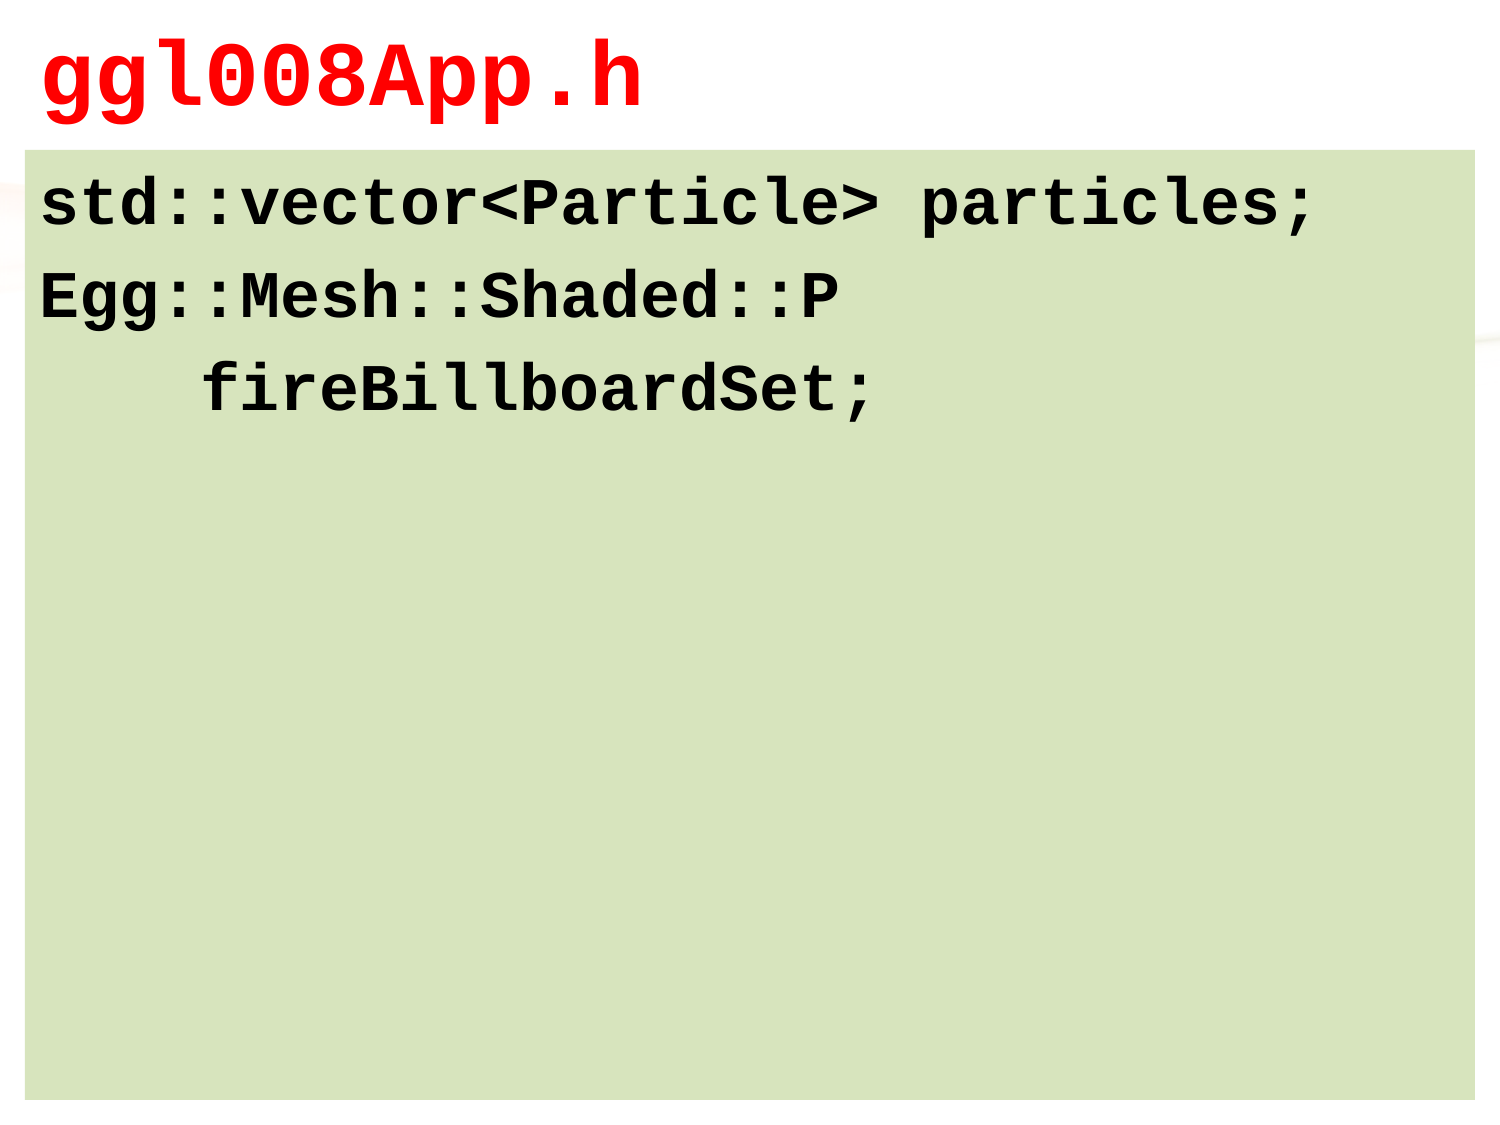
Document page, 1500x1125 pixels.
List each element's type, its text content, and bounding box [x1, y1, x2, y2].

title ggl008App.h [24, 12, 1275, 125]
list std::vector<Particle> particles; Egg::Mesh::Shaded::P fireBillboardSet; [24, 149, 1475, 1100]
